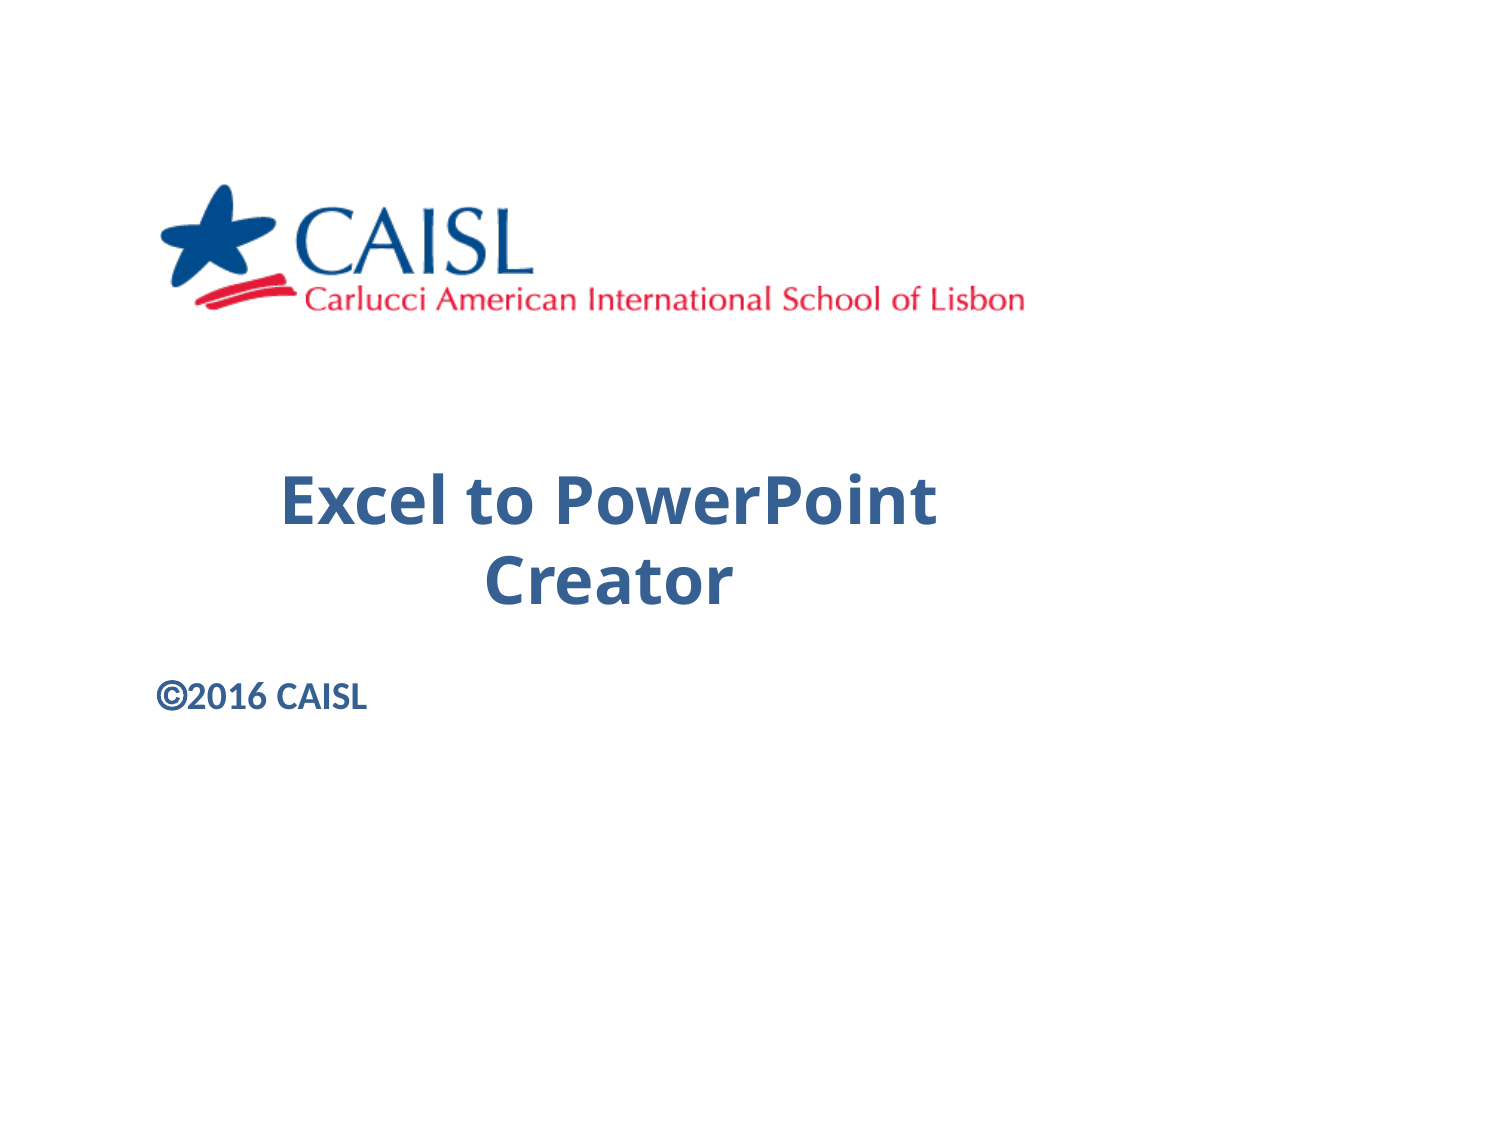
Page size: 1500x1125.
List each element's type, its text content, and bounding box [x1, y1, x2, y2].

text_box 2016 CAISL [142, 662, 1049, 725]
subtitle Excel to PowerPoint Creator [156, 450, 1063, 550]
picture [156, 162, 1035, 338]
